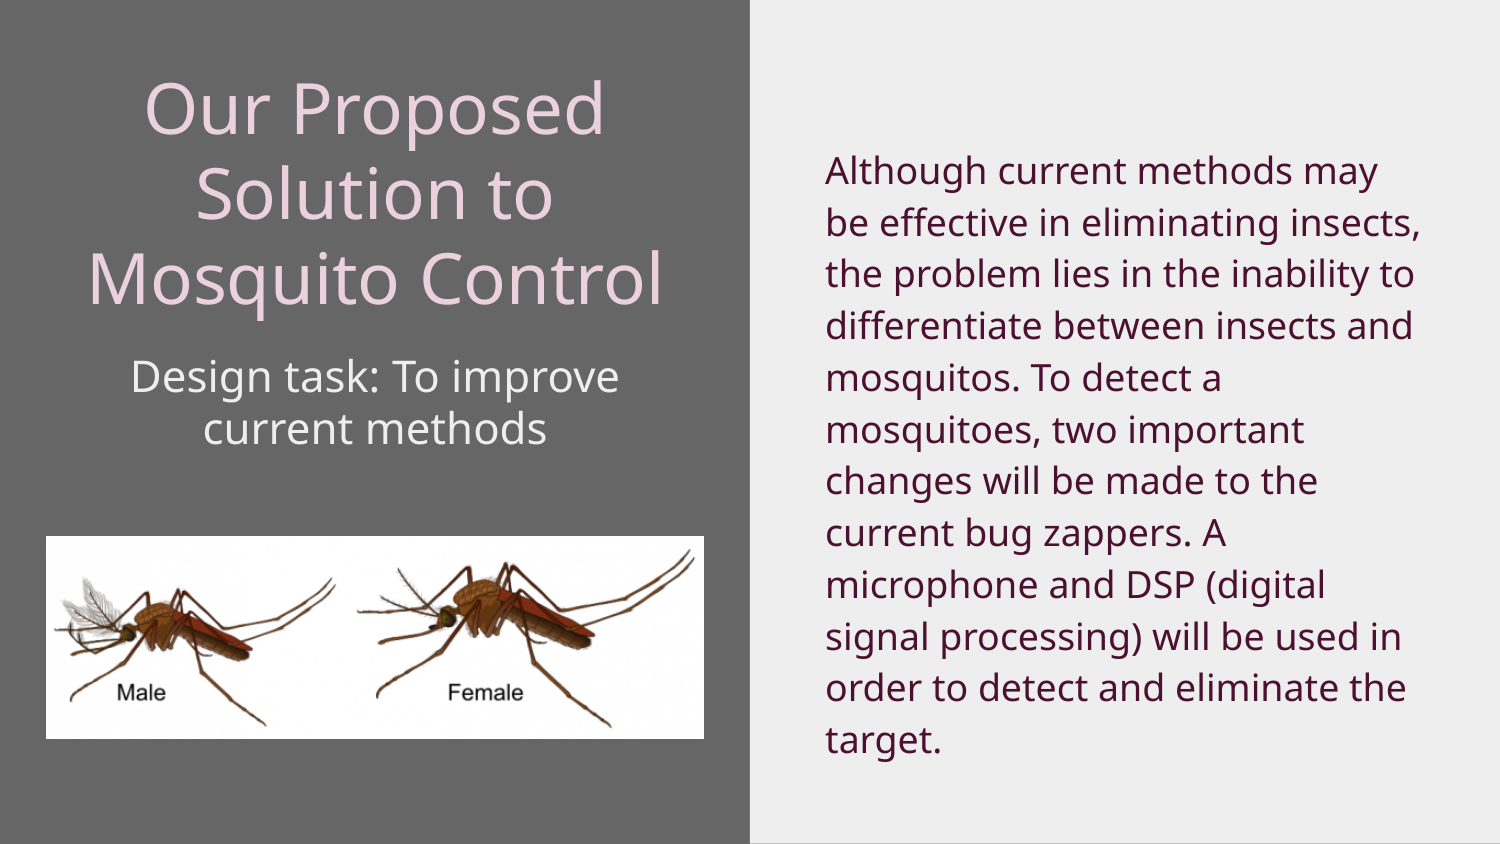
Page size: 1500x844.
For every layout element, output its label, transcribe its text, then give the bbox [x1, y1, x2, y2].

subtitle Design task: To improve current methods [43, 333, 708, 537]
picture [46, 535, 705, 740]
list Although current methods may be effective in eliminating insects, the problem lies in the inability to differentiate between insects and mosquitos. To detect a mosquitoes, two important changes will be made to the current bug zappers. A microphone and DSP (digital signal processing) will be used in order to detect and eliminate the target. [810, 118, 1440, 783]
title Our Proposed Solution to Mosquito Control [43, 90, 708, 333]
